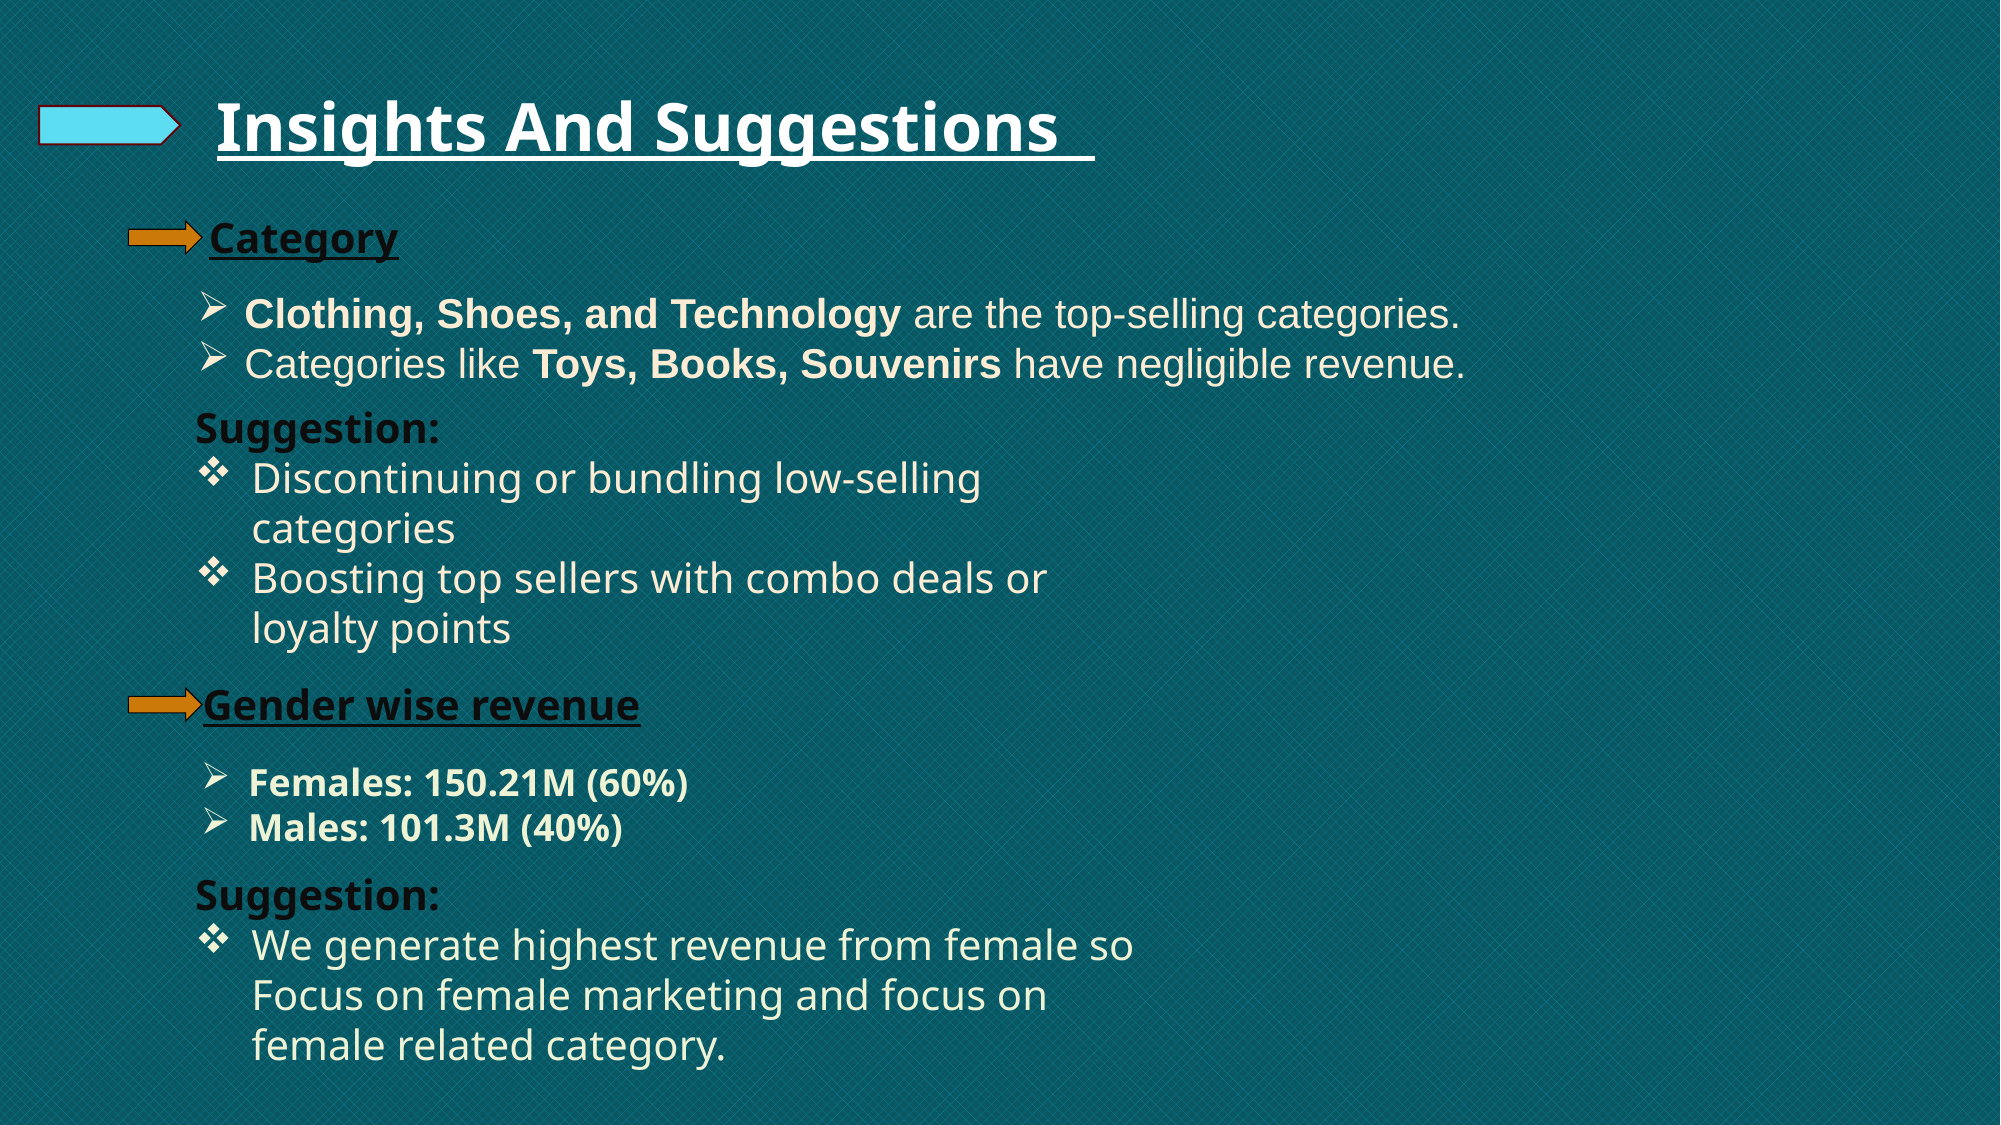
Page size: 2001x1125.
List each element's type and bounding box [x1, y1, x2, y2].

text_box [128, 204, 1485, 612]
text_box [128, 671, 1181, 1125]
text_box [39, 77, 1130, 174]
